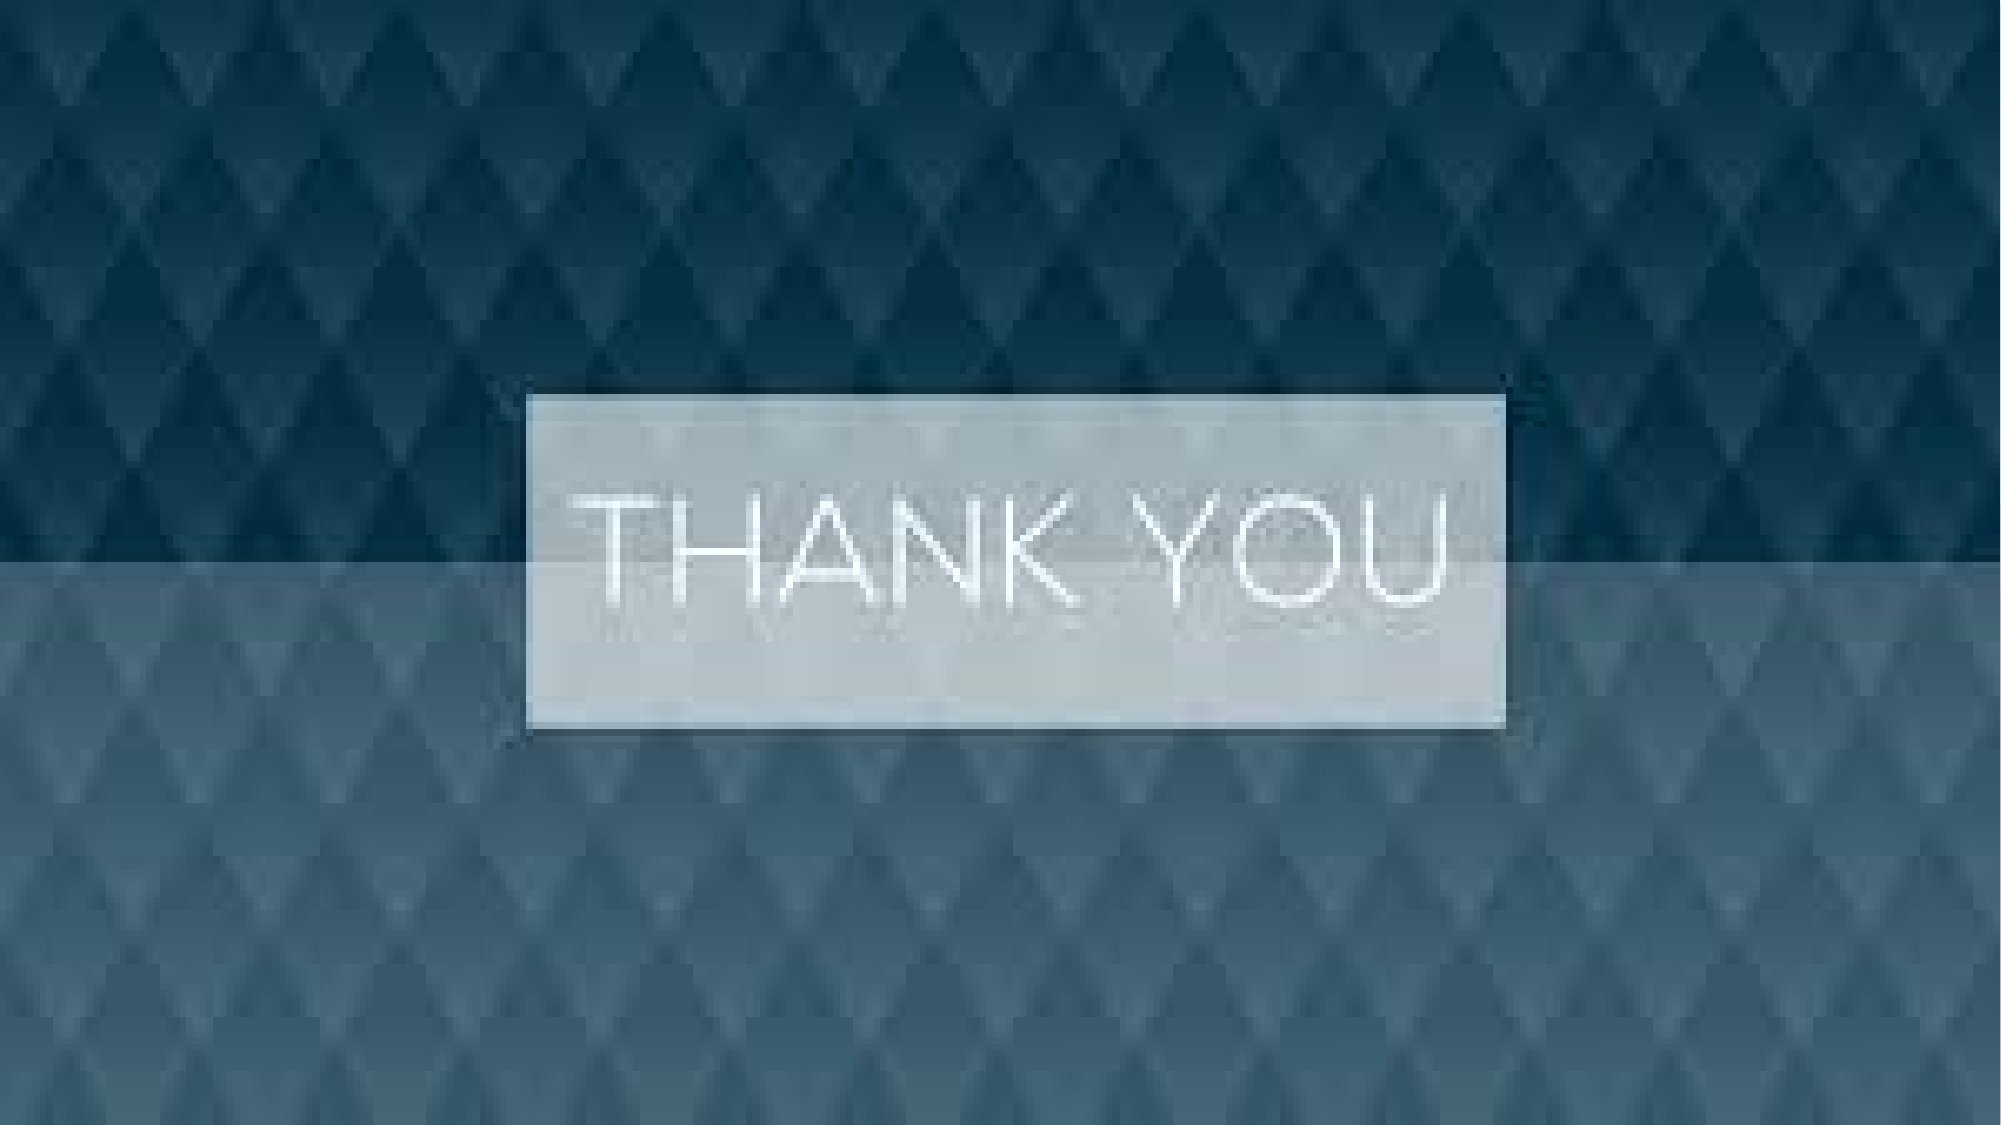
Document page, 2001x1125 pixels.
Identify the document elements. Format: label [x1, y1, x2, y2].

list [0, 0, 2000, 1125]
